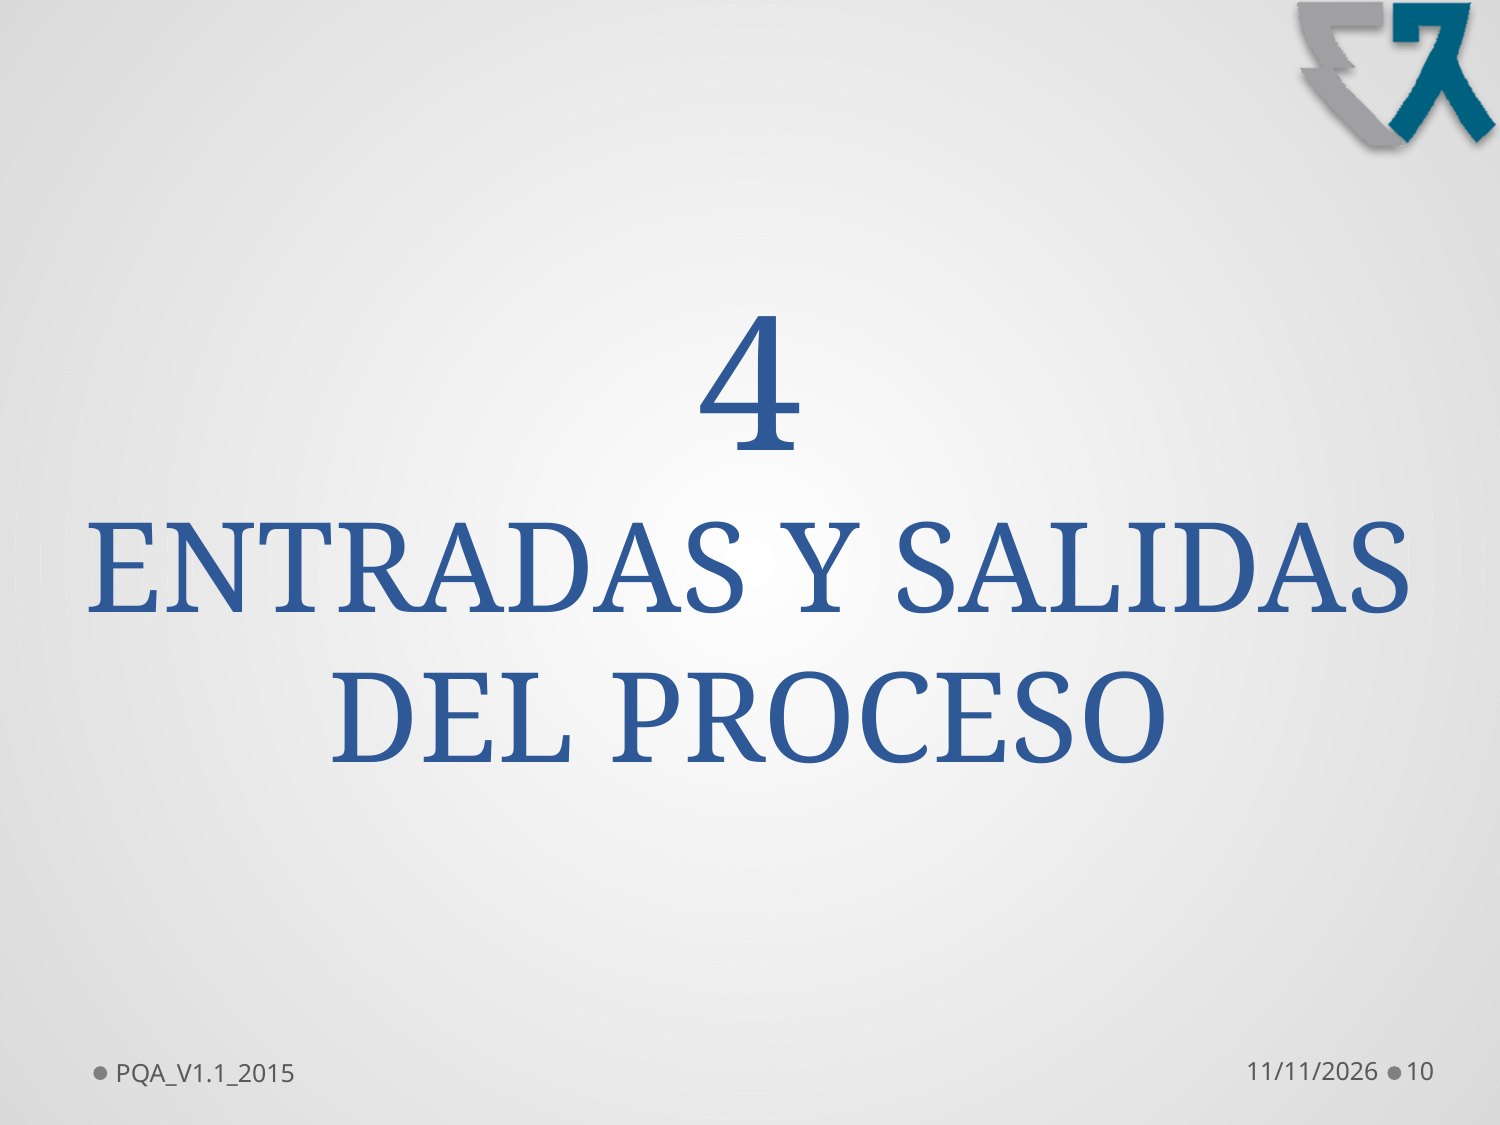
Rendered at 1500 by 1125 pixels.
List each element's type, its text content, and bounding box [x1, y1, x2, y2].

footer PQA_V1.1_2015 [108, 1042, 703, 1103]
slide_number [1043, 1042, 1386, 1103]
slide_number 10 [1401, 1042, 1494, 1103]
picture [1292, 0, 1500, 150]
subtitle 4 ENTRADAS Y SALIDAS DEL PROCESO [0, 255, 1500, 823]
